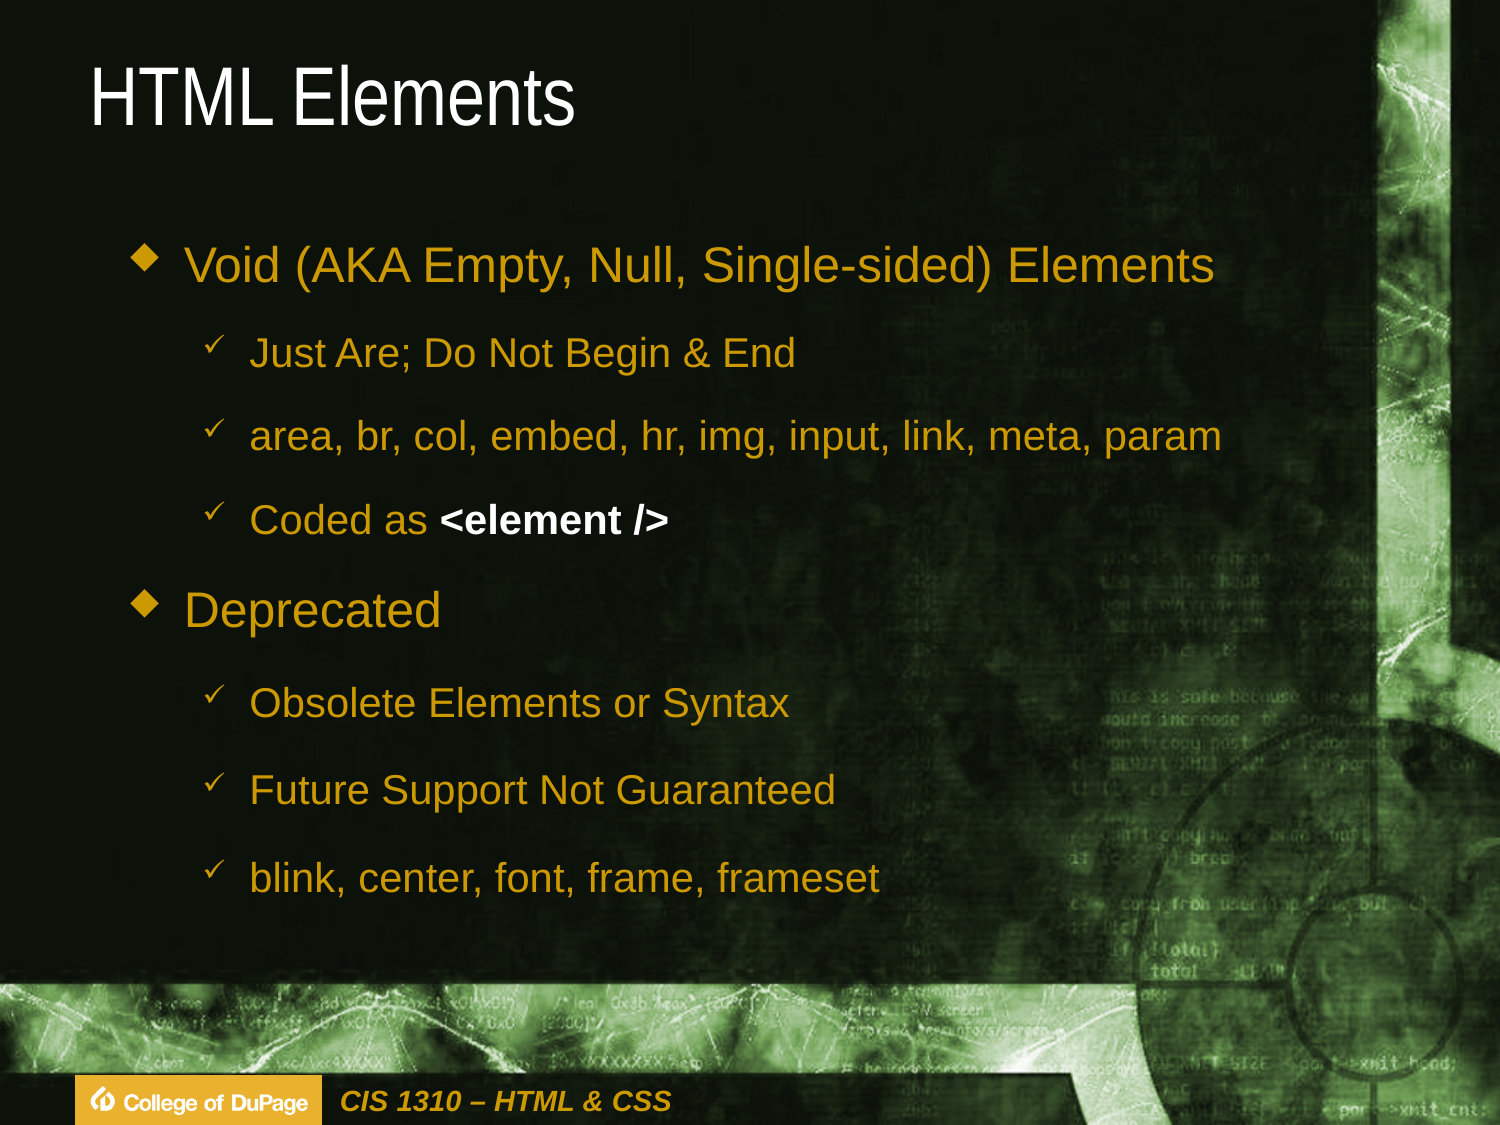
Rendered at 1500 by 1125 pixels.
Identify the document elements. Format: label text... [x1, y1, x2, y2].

list Void (AKA Empty, Null, Single-sided) Elements Just Are; Do Not Begin & End area, br, col, embed, hr, img, input, link, meta, param Coded as <element /> Deprecated Obsolete Elements or Syntax Future Support Not Guaranteed blink, center, font, frame, frameset [112, 224, 1350, 950]
title HTML Elements [74, 37, 1350, 151]
picture [0, 0, 1500, 1125]
